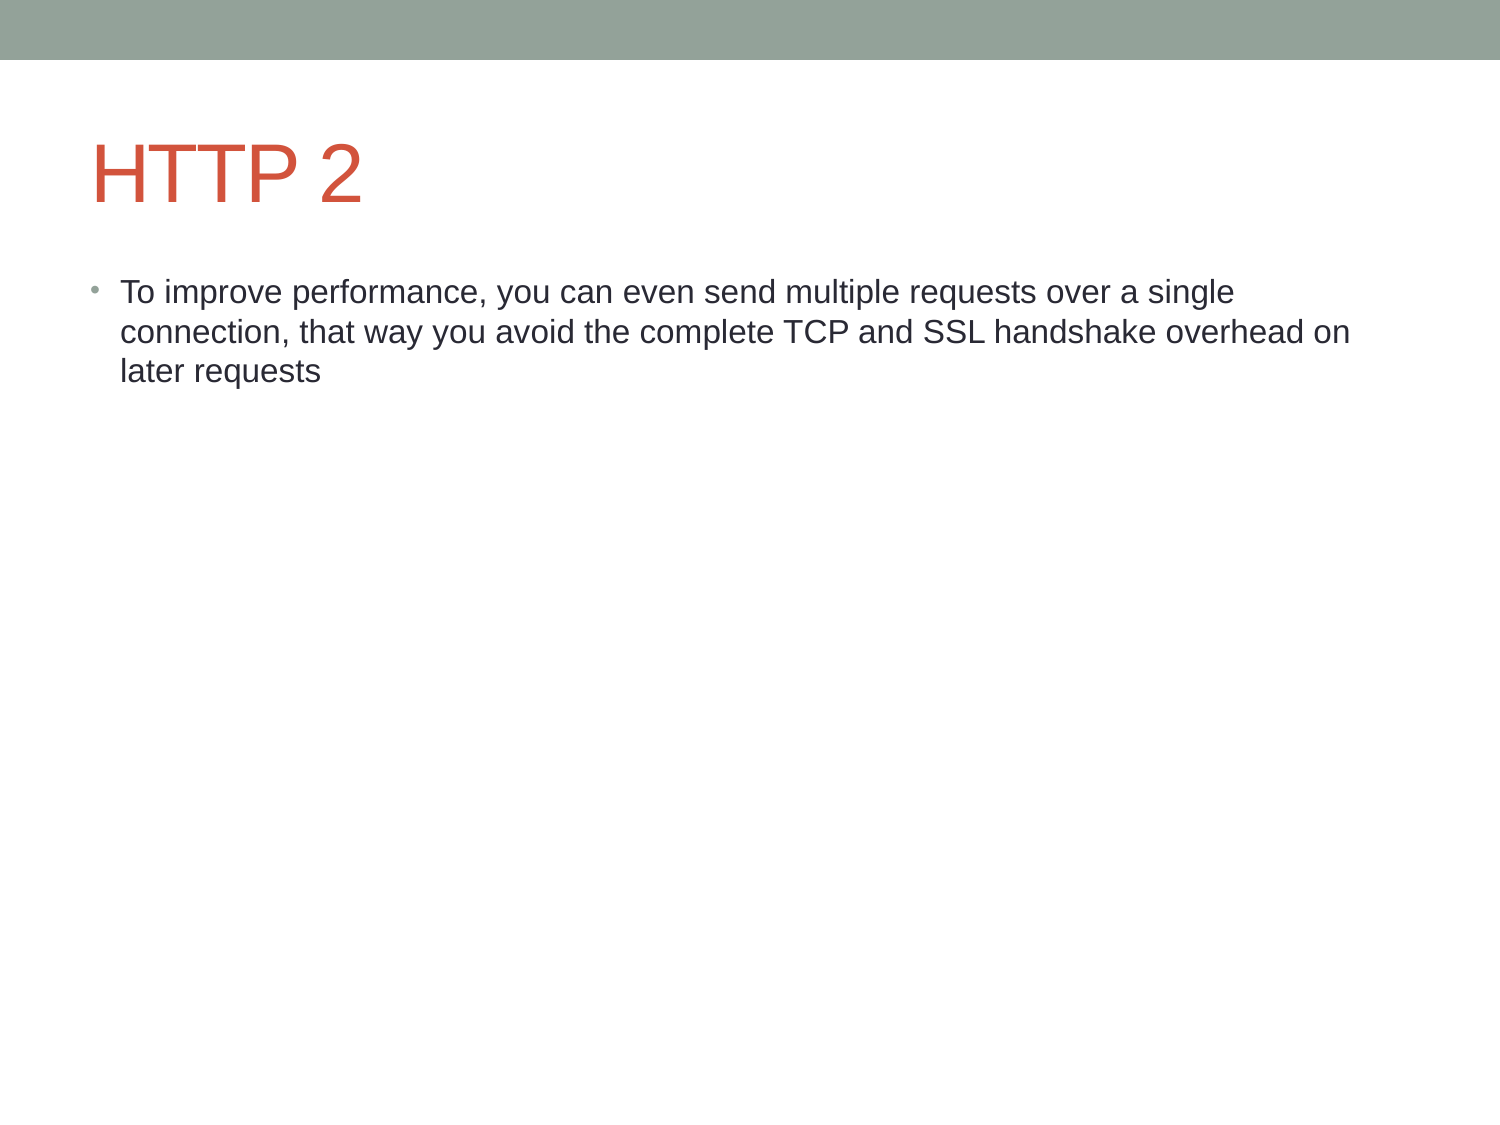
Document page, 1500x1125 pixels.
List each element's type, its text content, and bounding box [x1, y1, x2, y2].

list To improve performance, you can even send multiple requests over a single connection, that way you avoid the complete TCP and SSL handshake overhead on later requests [75, 262, 1425, 1063]
title HTTP 2 [75, 87, 1425, 250]
